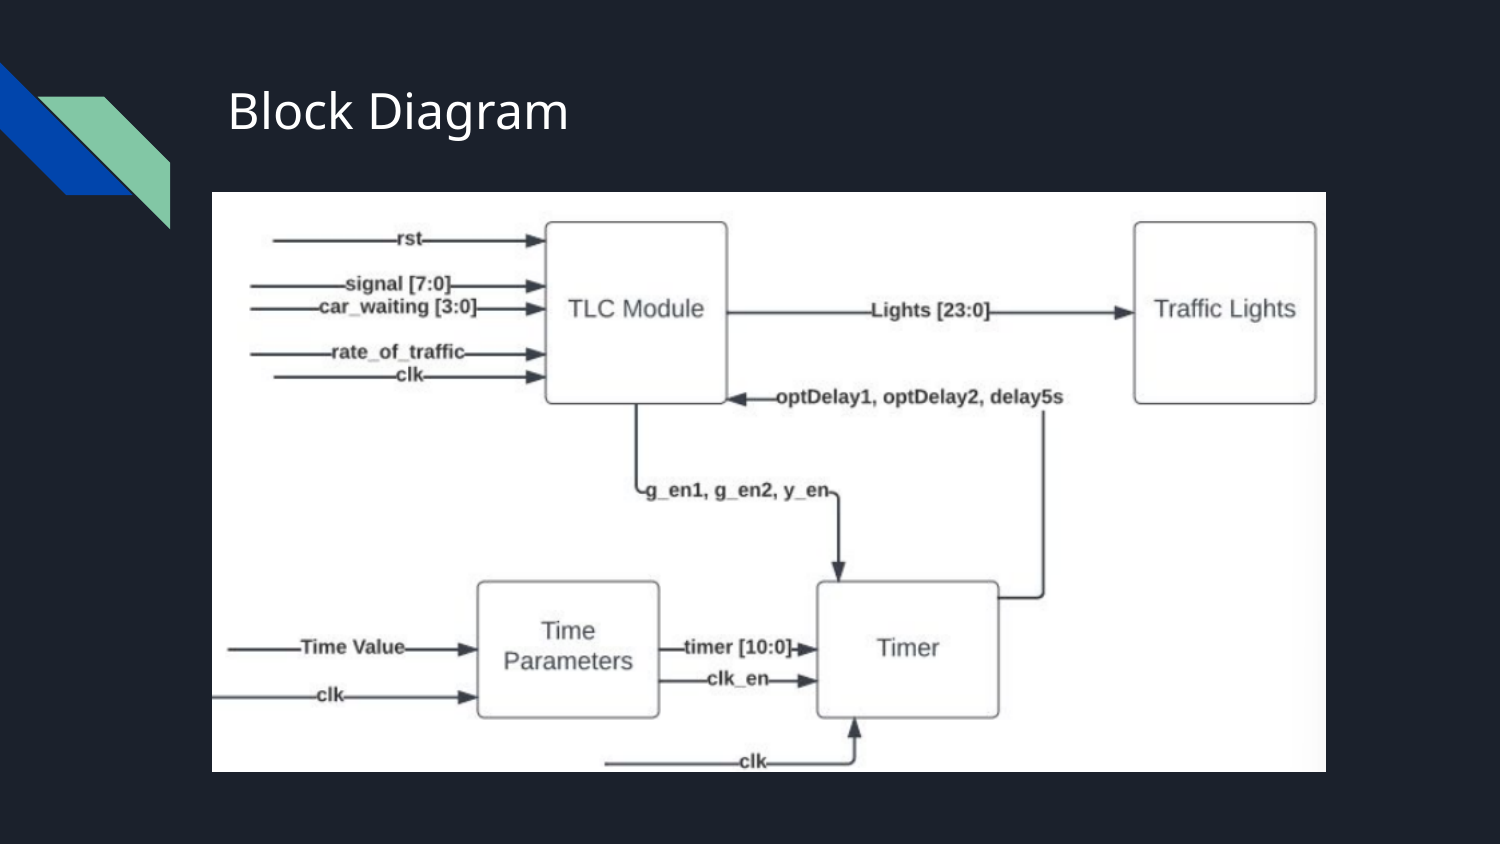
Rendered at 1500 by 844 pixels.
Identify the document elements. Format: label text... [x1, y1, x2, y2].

picture [212, 192, 1327, 772]
title Block Diagram [212, 64, 1368, 215]
